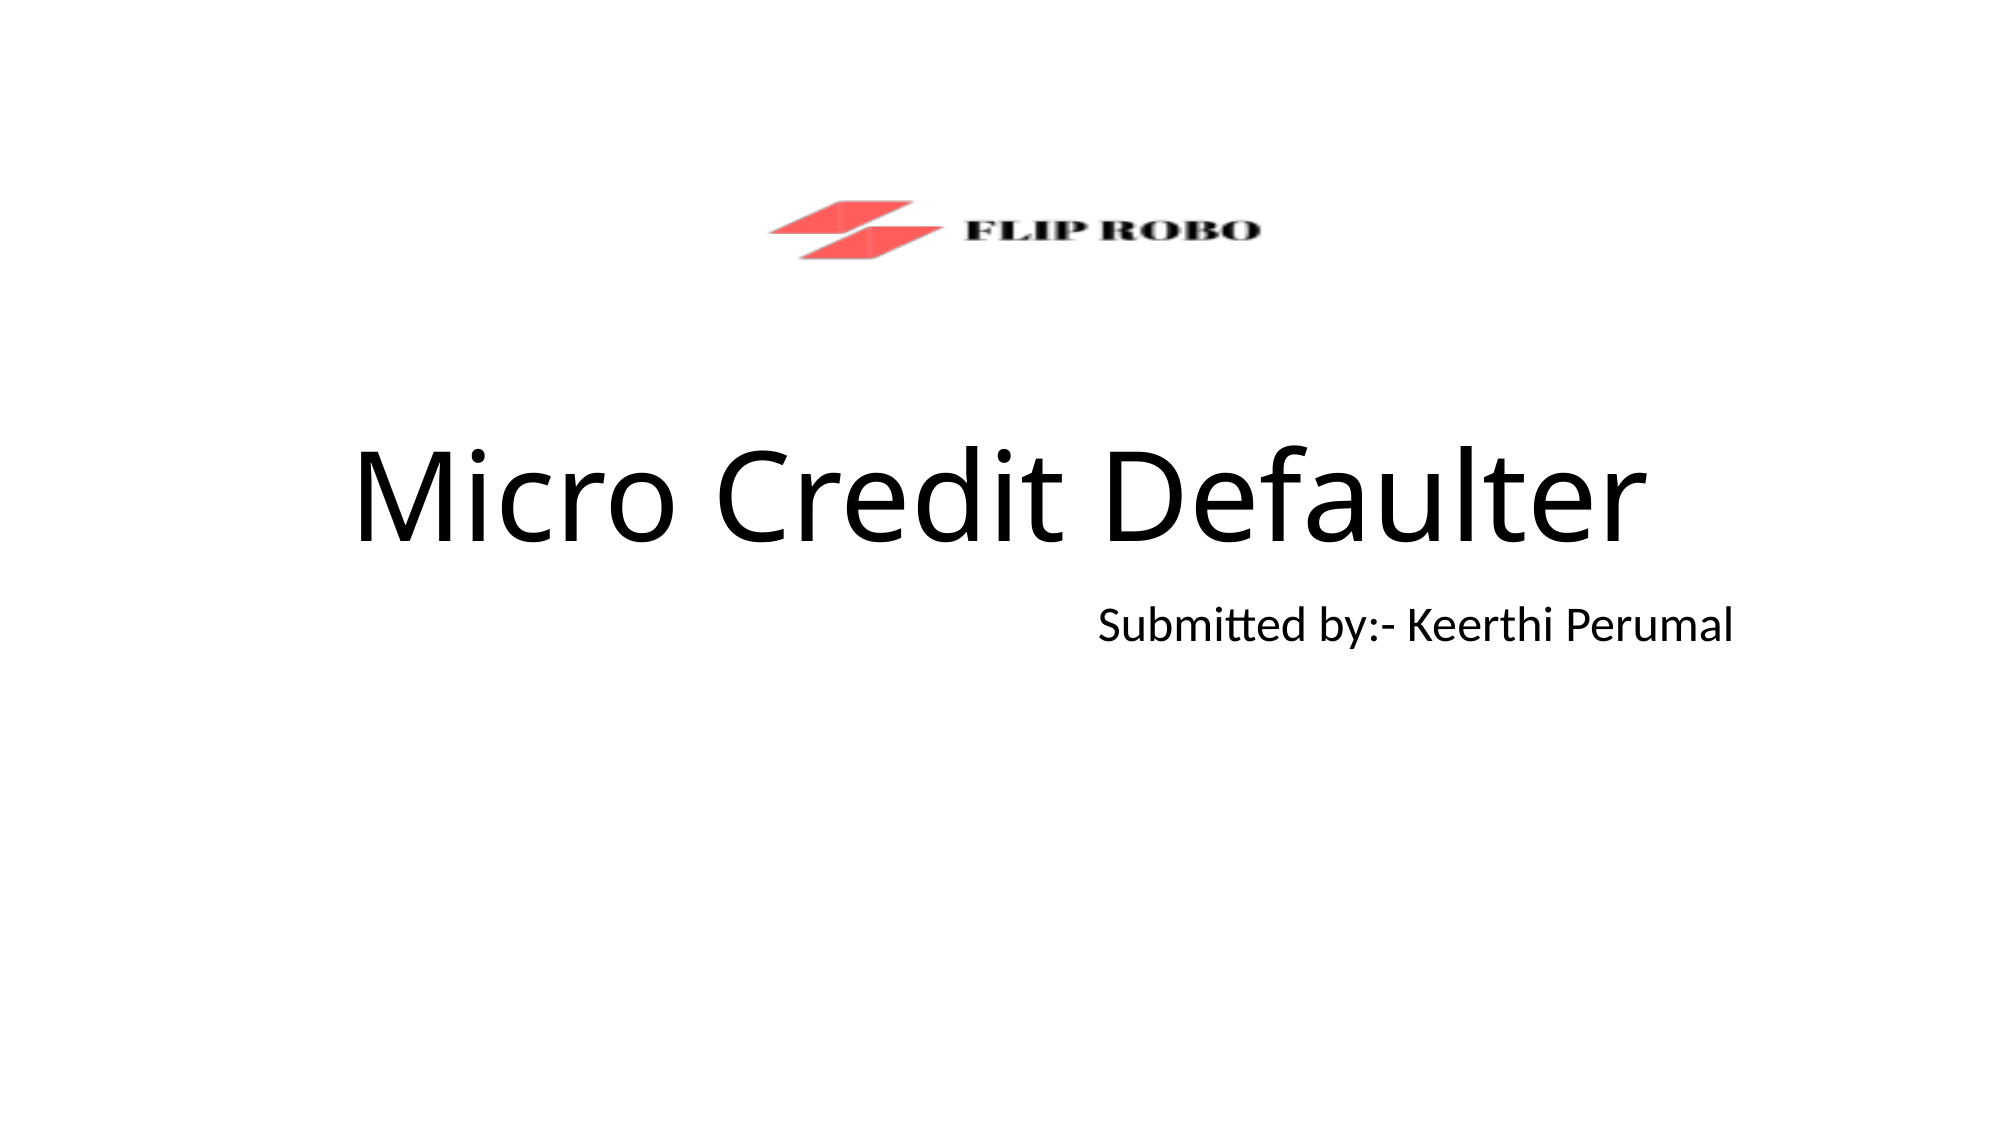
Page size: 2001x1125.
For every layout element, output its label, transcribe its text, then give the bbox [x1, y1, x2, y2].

picture [693, 56, 1441, 405]
title Micro Credit Defaulter [249, 184, 1750, 576]
subtitle Submitted by:- Keerthi Perumal [249, 590, 1750, 863]
